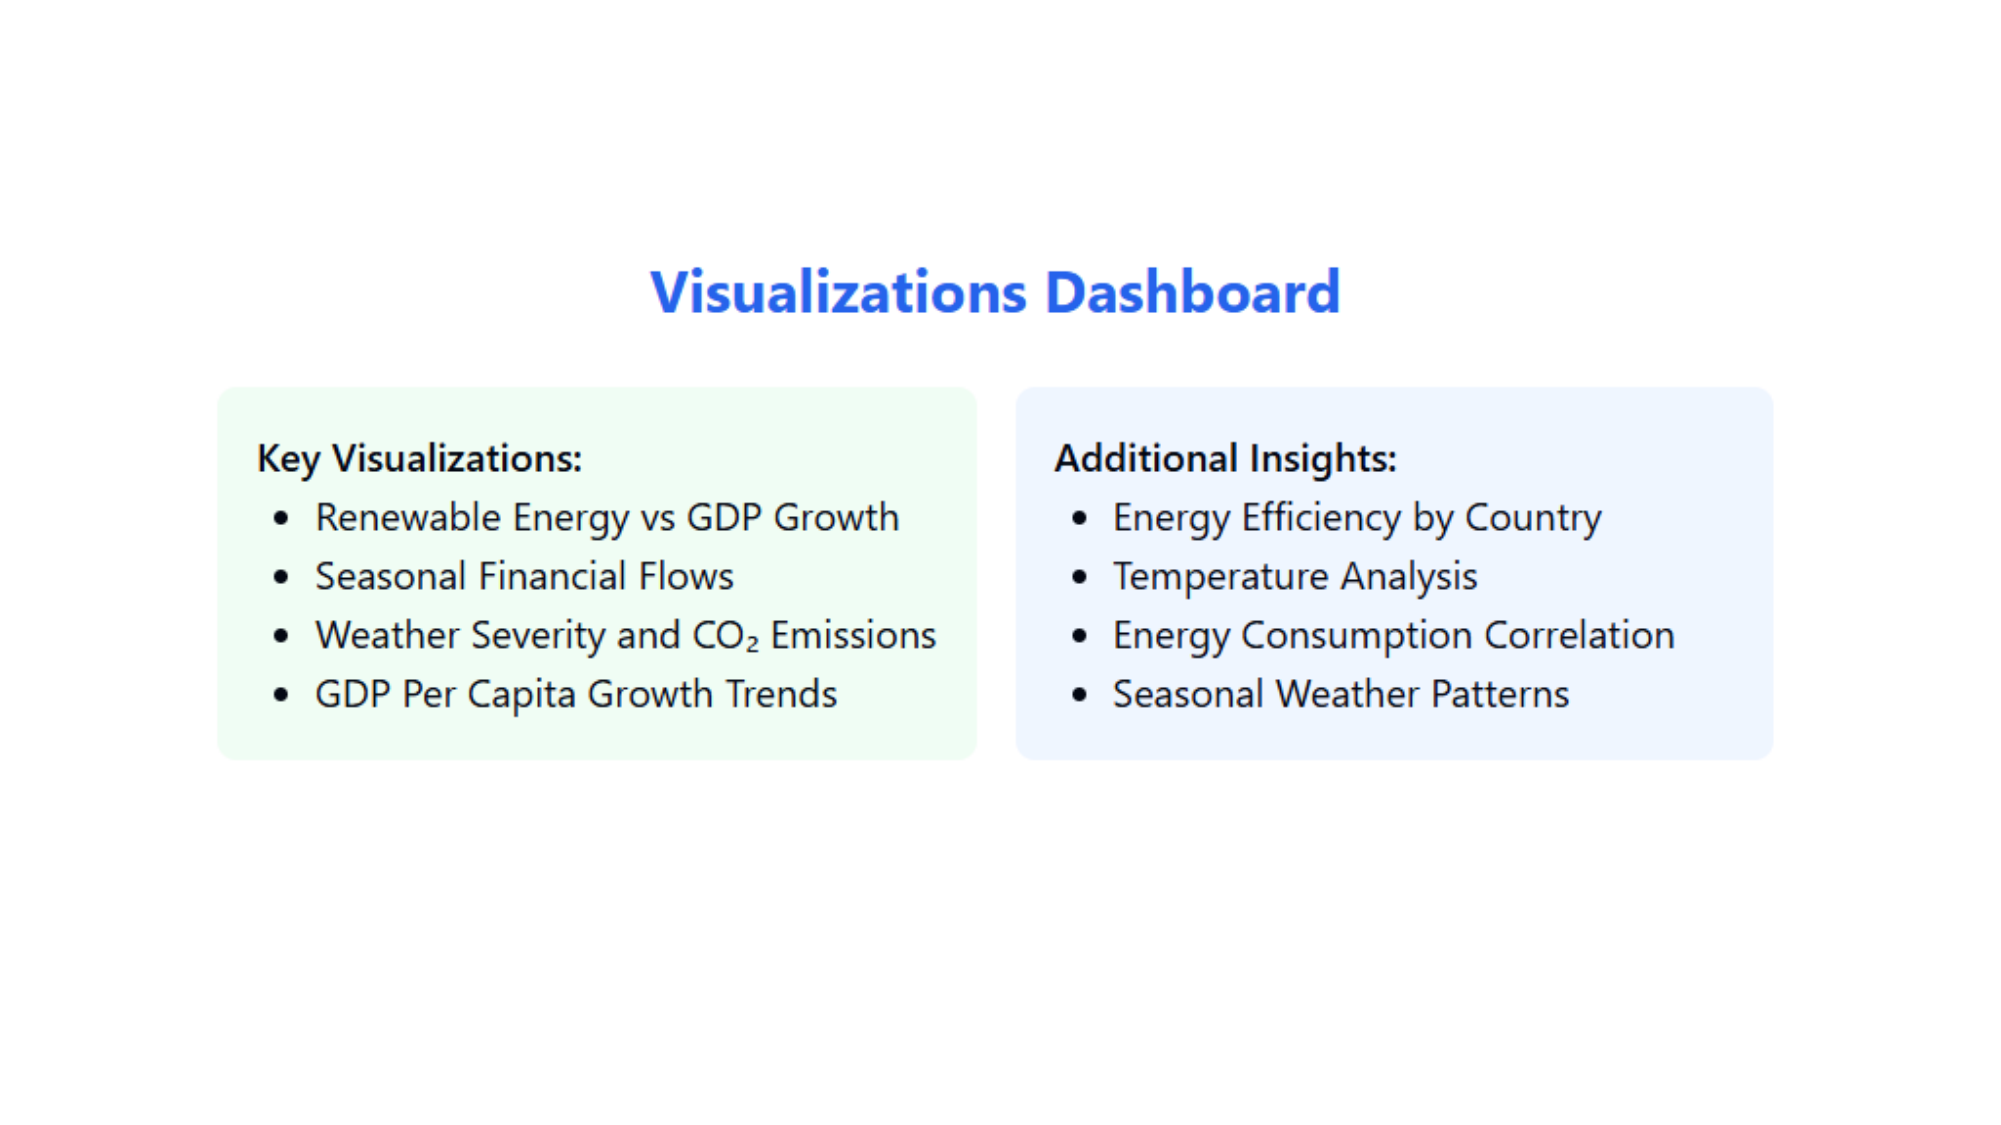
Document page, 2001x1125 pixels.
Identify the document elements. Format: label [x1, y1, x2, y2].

picture [171, 260, 1829, 801]
